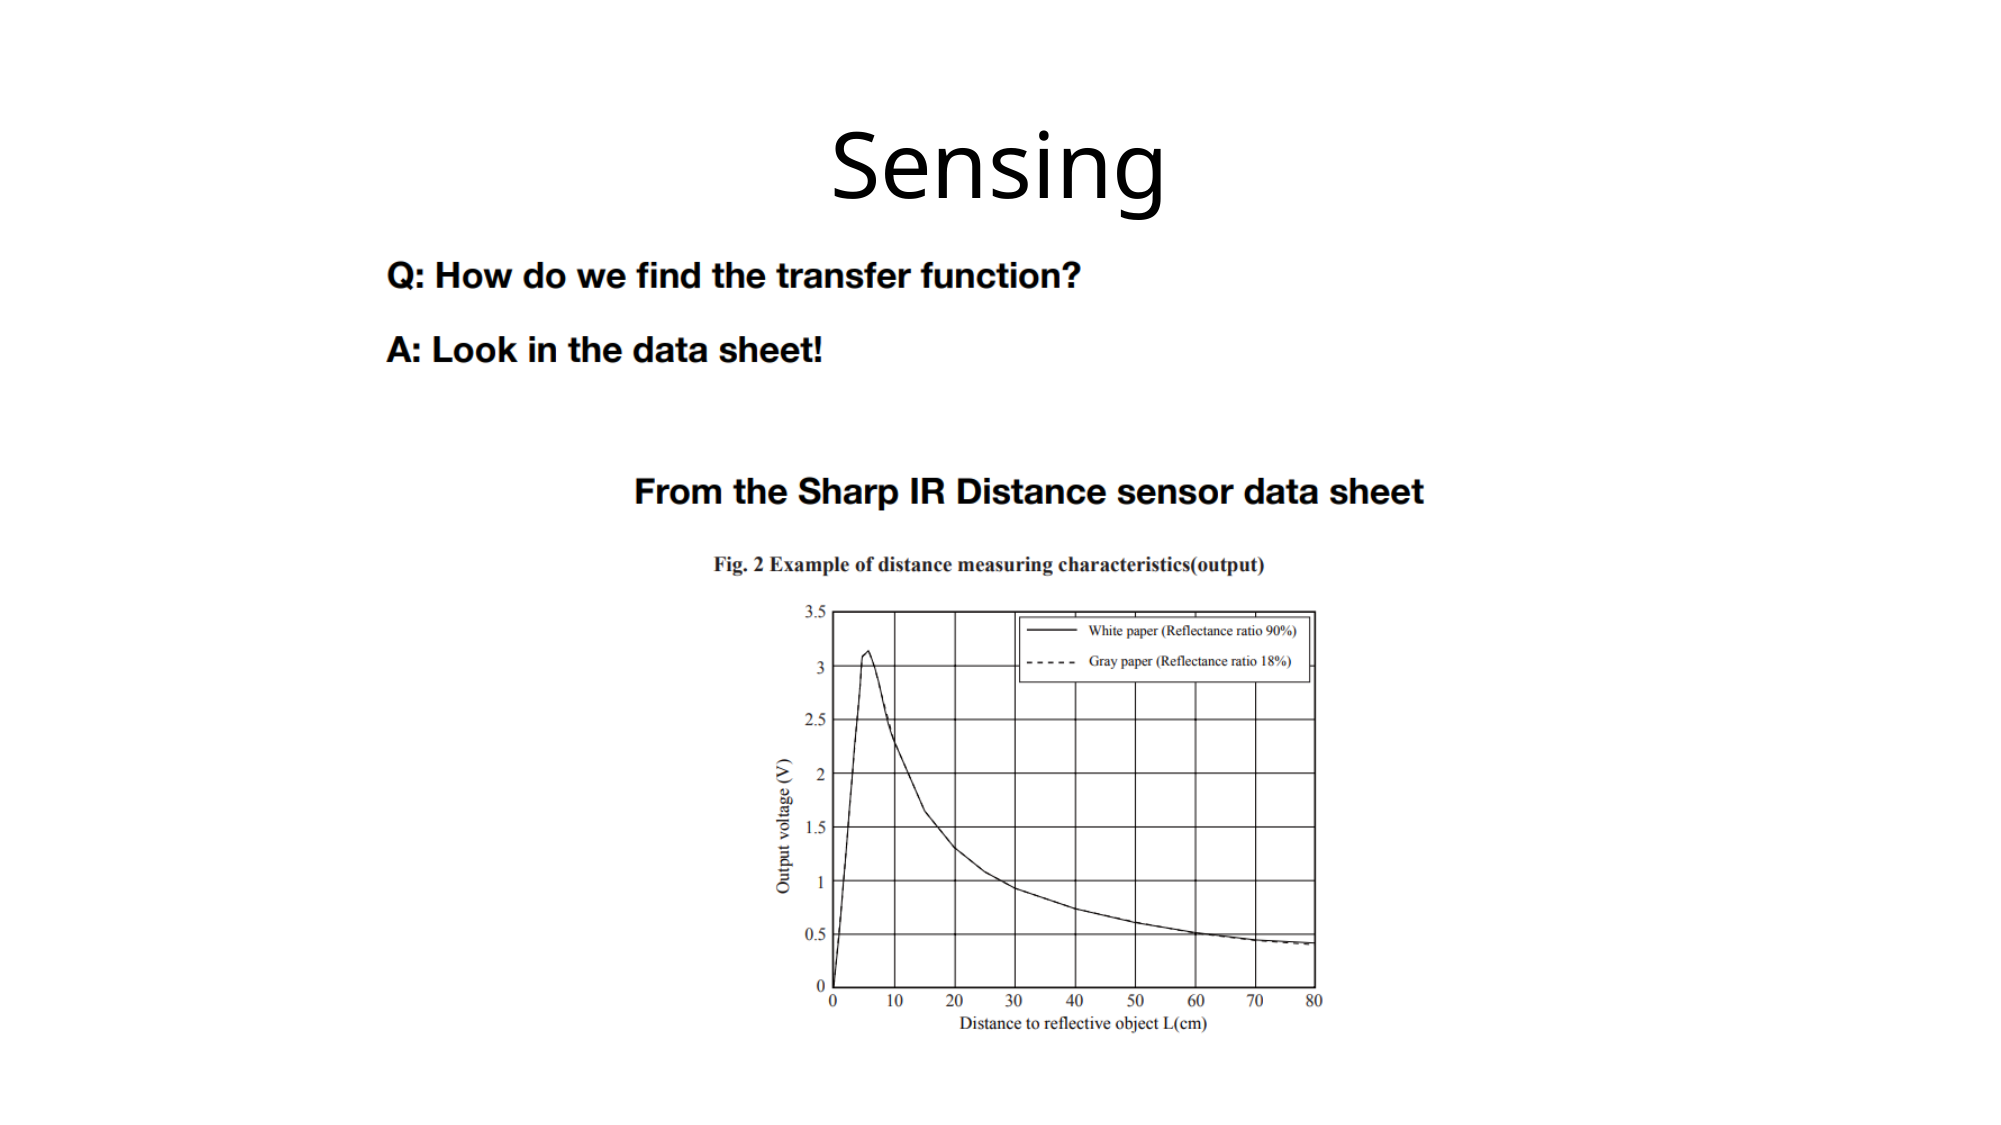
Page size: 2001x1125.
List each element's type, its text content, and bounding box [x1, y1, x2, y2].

title Sensing [137, 59, 1863, 278]
picture [356, 225, 1644, 1066]
